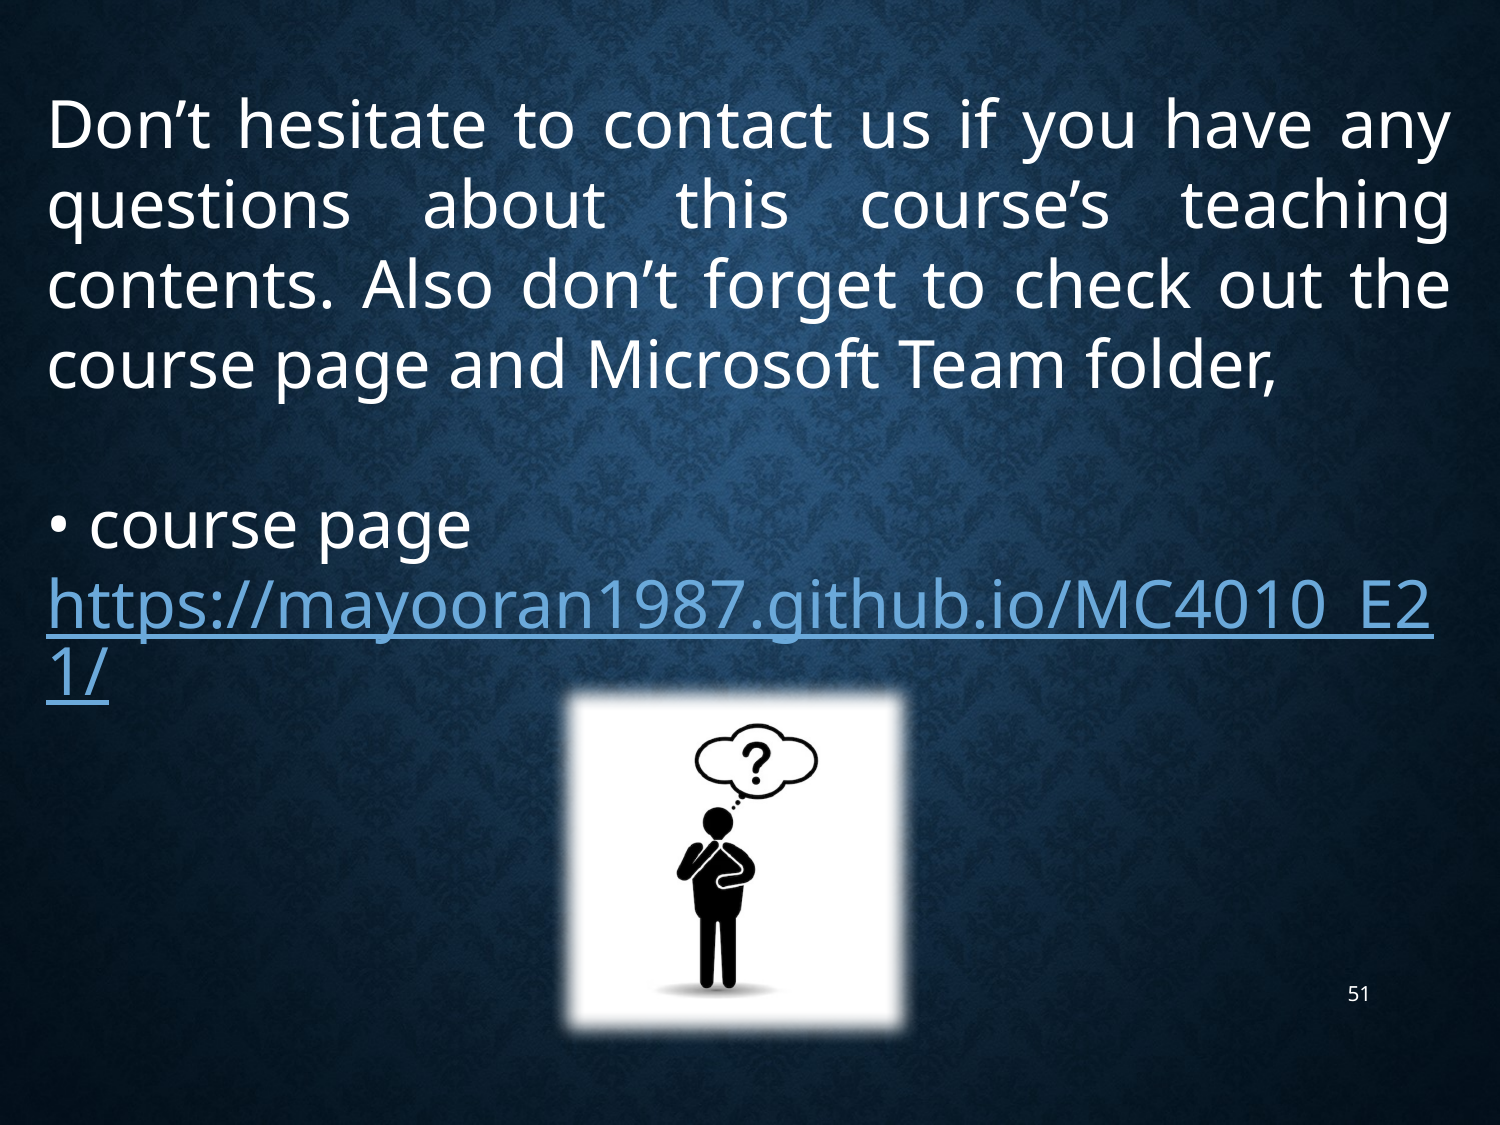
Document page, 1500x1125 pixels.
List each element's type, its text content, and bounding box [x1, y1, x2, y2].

slide_number 51 [1293, 965, 1387, 1025]
picture [0, 0, 1500, 1125]
text_box Don’t hesitate to contact us if you have any questions about this course’s teaching contents. Also don’t forget to check out the course page and Microsoft Team folder, • course page https://mayooran1987.github.io/MC4010_E21/ [31, 75, 1469, 821]
